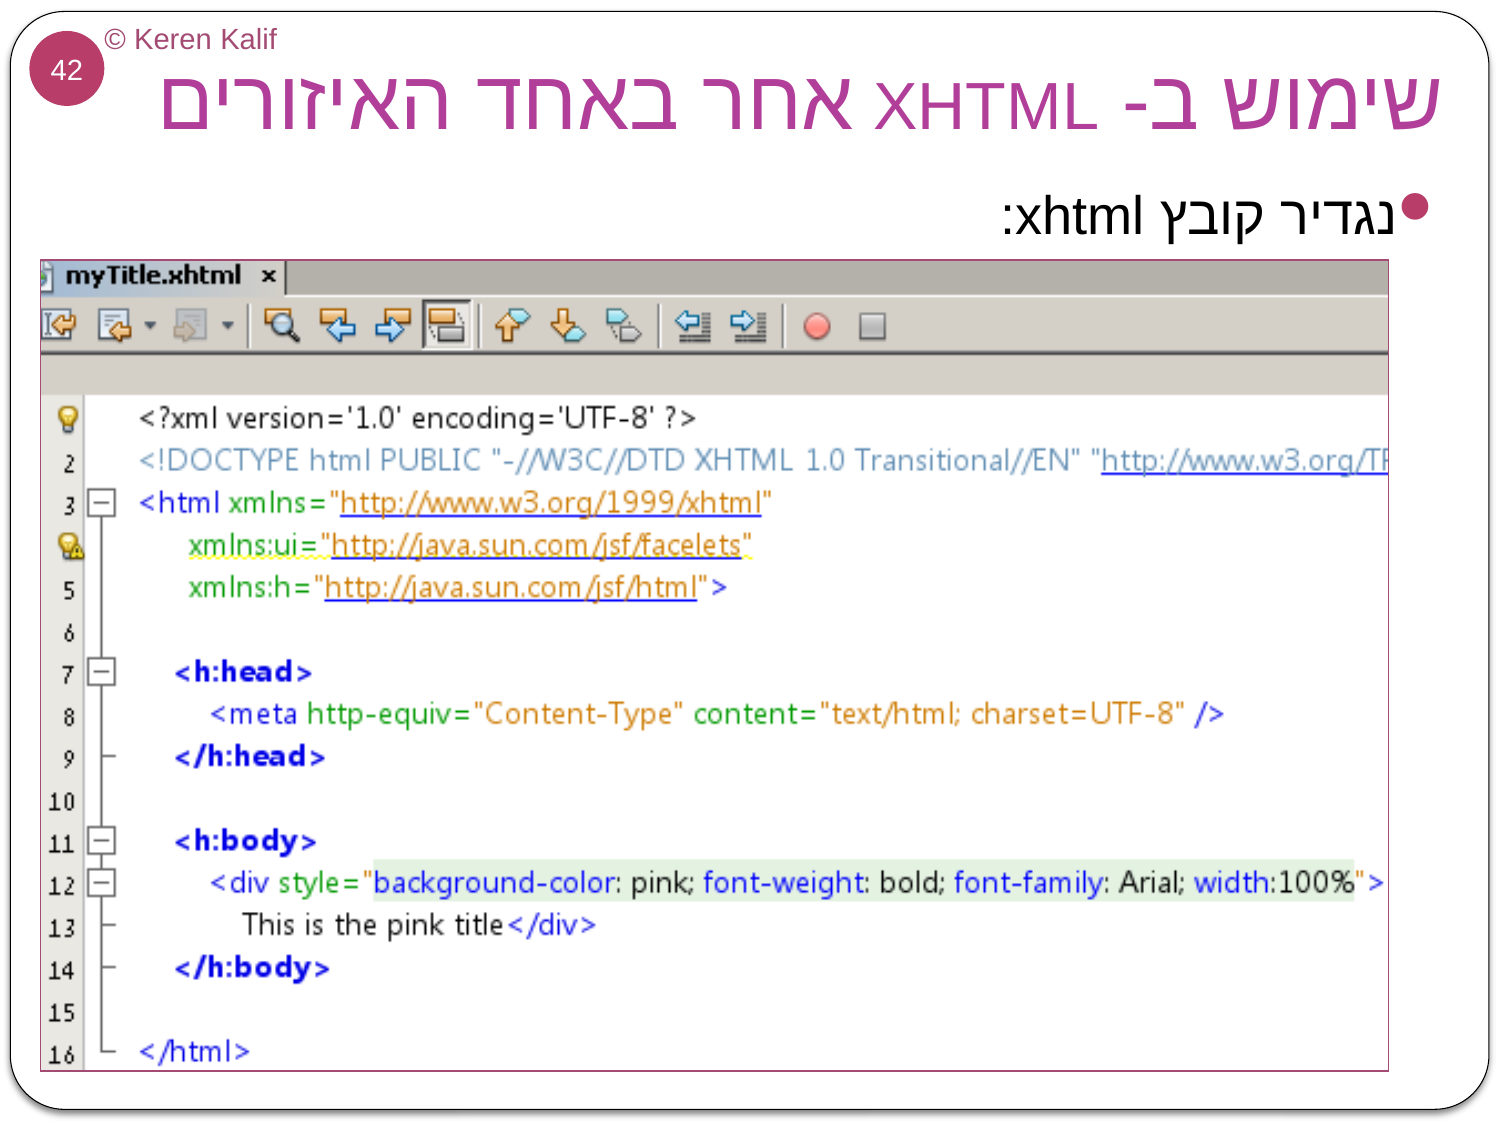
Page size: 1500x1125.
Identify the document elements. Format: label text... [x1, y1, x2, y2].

picture [41, 260, 1389, 1071]
title שימוש ב- XHTML אחר באחד האיזורים [29, 44, 1459, 162]
list נגדיר קובץ xhtml: [29, 172, 1459, 1071]
